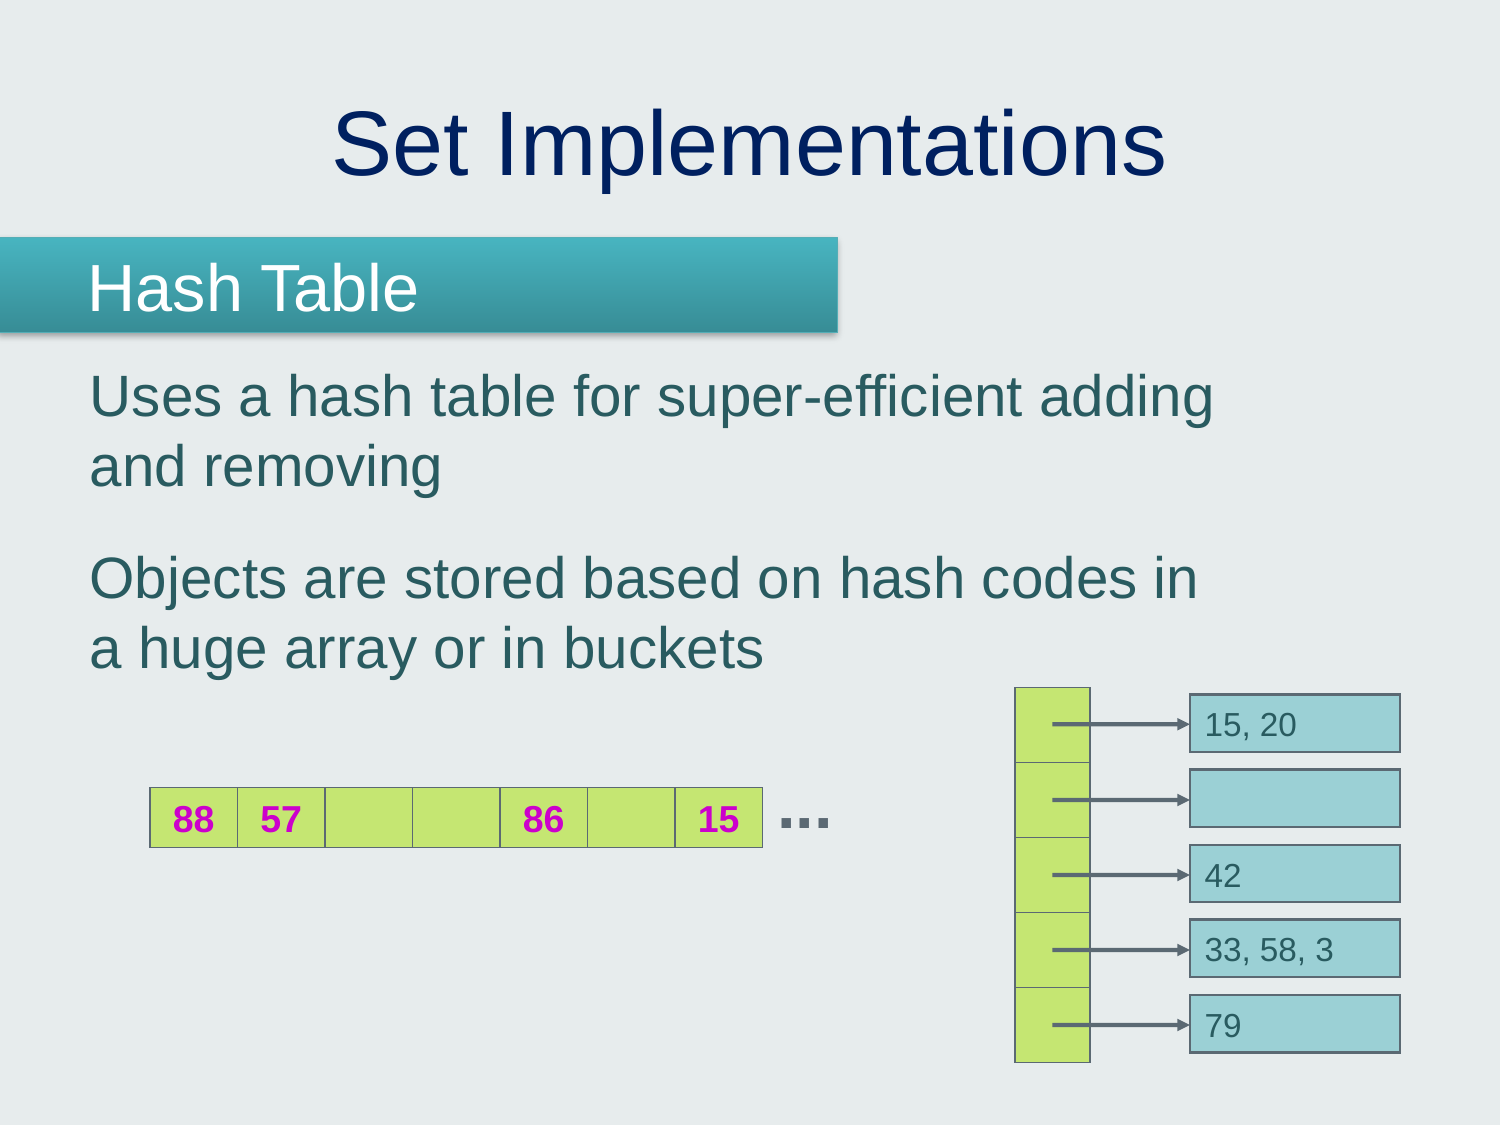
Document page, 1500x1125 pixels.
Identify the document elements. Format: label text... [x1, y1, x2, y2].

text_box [1014, 687, 1401, 1063]
title Set Implementations [75, 45, 1425, 233]
text_box Uses a hash table for super-efficient adding and removing [0, 350, 1288, 505]
text_box Objects are stored based on hash codes in a huge array or in buckets [0, 532, 1225, 688]
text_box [149, 754, 913, 851]
text_box Hash Table [0, 237, 838, 333]
